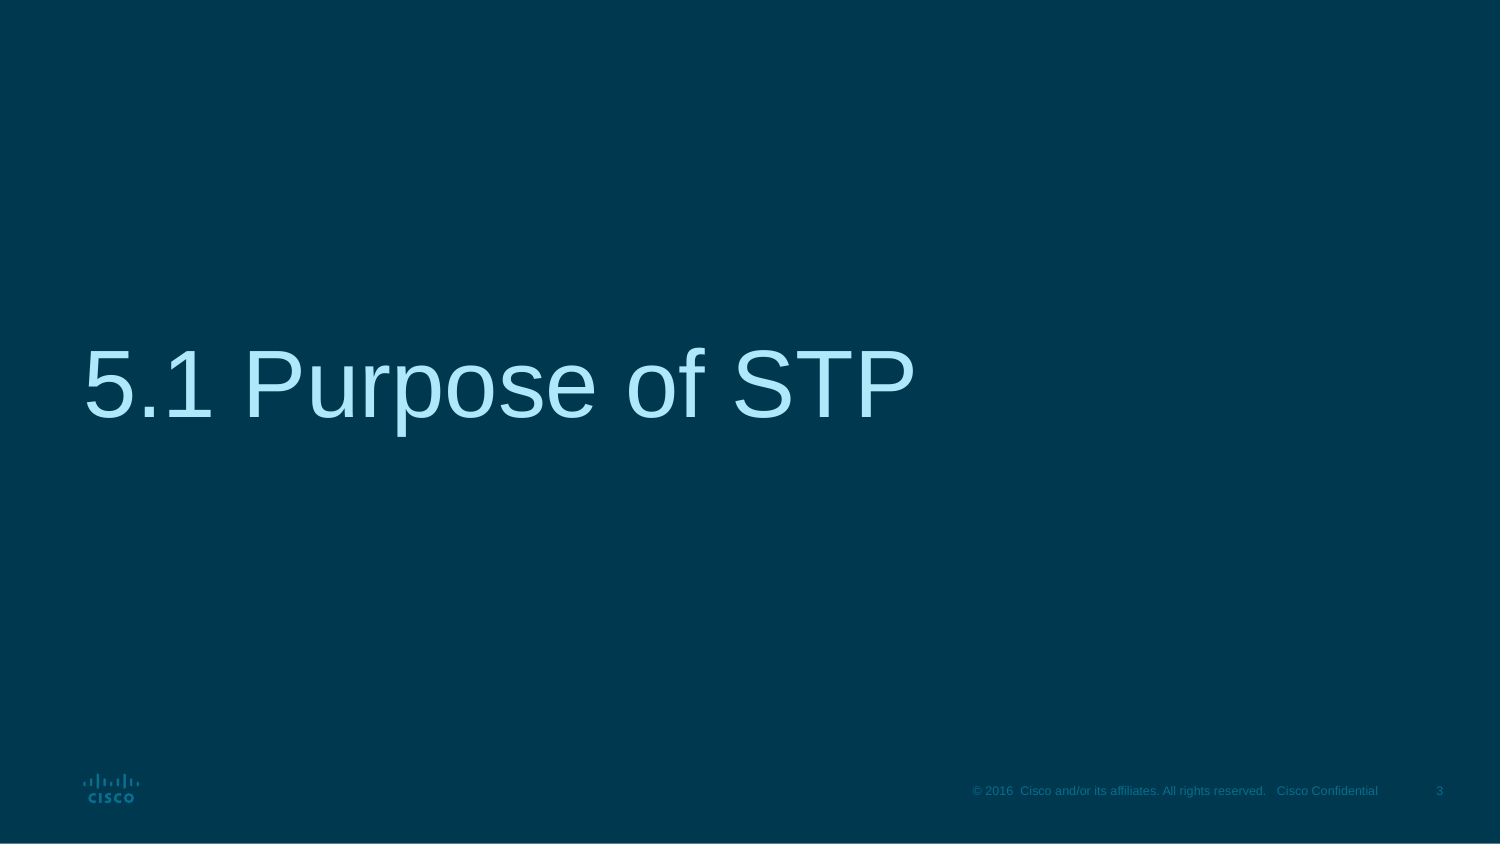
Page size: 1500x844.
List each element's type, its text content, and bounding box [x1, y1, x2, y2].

title 5.1 Purpose of STP [68, 293, 1315, 446]
